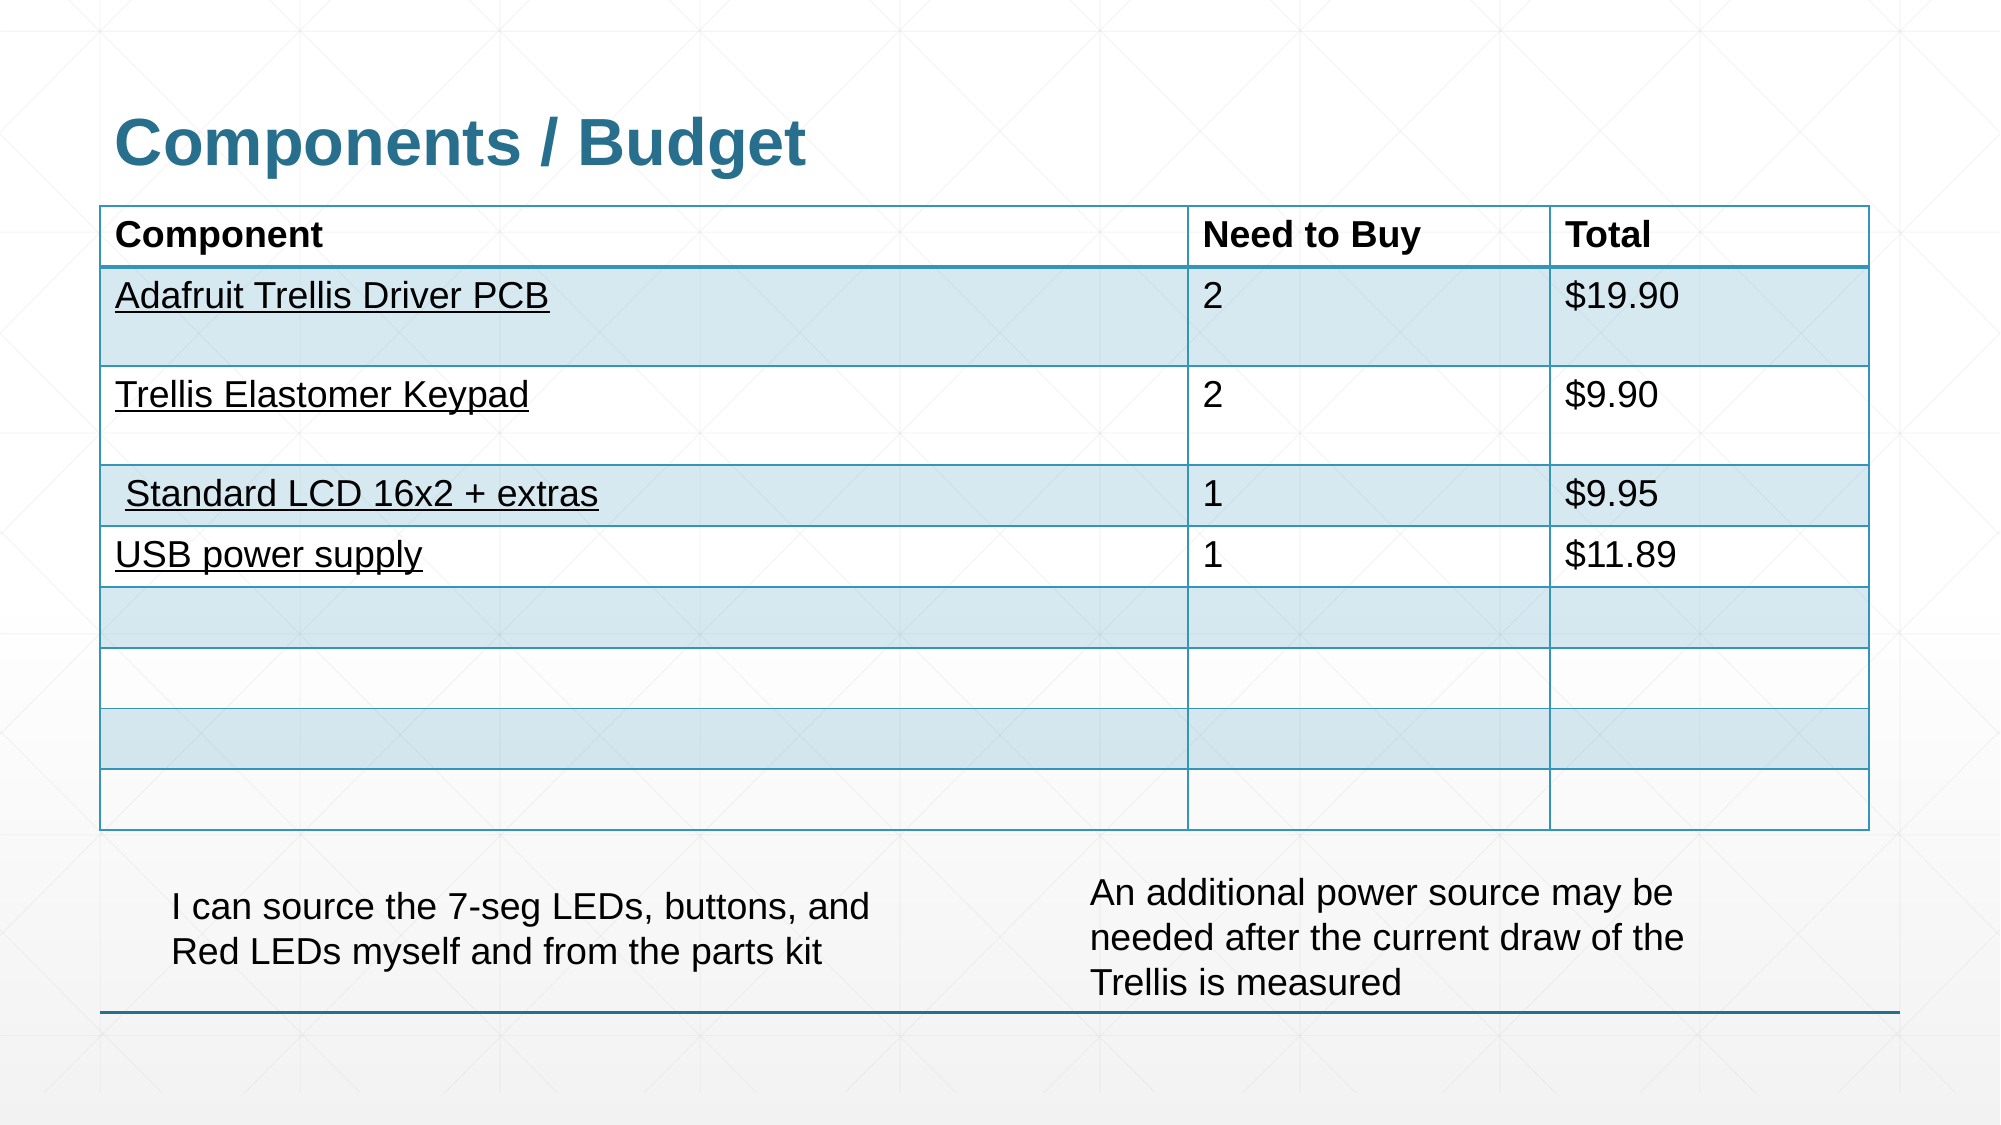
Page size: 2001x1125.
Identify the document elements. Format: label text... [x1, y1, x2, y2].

table_header Total [1551, 207, 1868, 265]
table_cell [1189, 770, 1549, 829]
table_cell [1551, 709, 1868, 768]
table_cell 1 [1189, 527, 1549, 586]
table_cell $11.89 [1551, 527, 1868, 586]
table_cell [101, 709, 1187, 768]
table_cell 2 [1189, 367, 1549, 464]
table_cell [1189, 709, 1549, 768]
table_cell [1551, 588, 1868, 647]
table_cell $19.90 [1551, 269, 1868, 365]
table_cell 2 [1189, 269, 1549, 365]
table_cell [101, 588, 1187, 647]
table_cell [1189, 649, 1549, 708]
table_cell [101, 770, 1187, 829]
table_cell [1551, 649, 1868, 708]
table_cell USB power supply [101, 527, 1187, 586]
table_cell Adafruit Trellis Driver PCB [101, 269, 1187, 365]
table_cell Trellis Elastomer Keypad [101, 367, 1187, 464]
table_header Component [101, 207, 1187, 265]
table_cell Standard LCD 16x2 + extras [101, 466, 1187, 525]
title Components / Budget [99, 37, 1900, 188]
text_box I can source the 7-seg LEDs, buttons, and Red LEDs myself and from the parts kit [156, 874, 944, 980]
table_cell 1 [1189, 466, 1549, 525]
table_cell [1189, 588, 1549, 647]
table_cell [1551, 770, 1868, 829]
table_cell $9.95 [1551, 466, 1868, 525]
text_box An additional power source may be needed after the current draw of the Trellis is measured [1074, 860, 1732, 1011]
table_cell $9.90 [1551, 367, 1868, 464]
table_cell [101, 649, 1187, 708]
table_header Need to Buy [1189, 207, 1549, 265]
